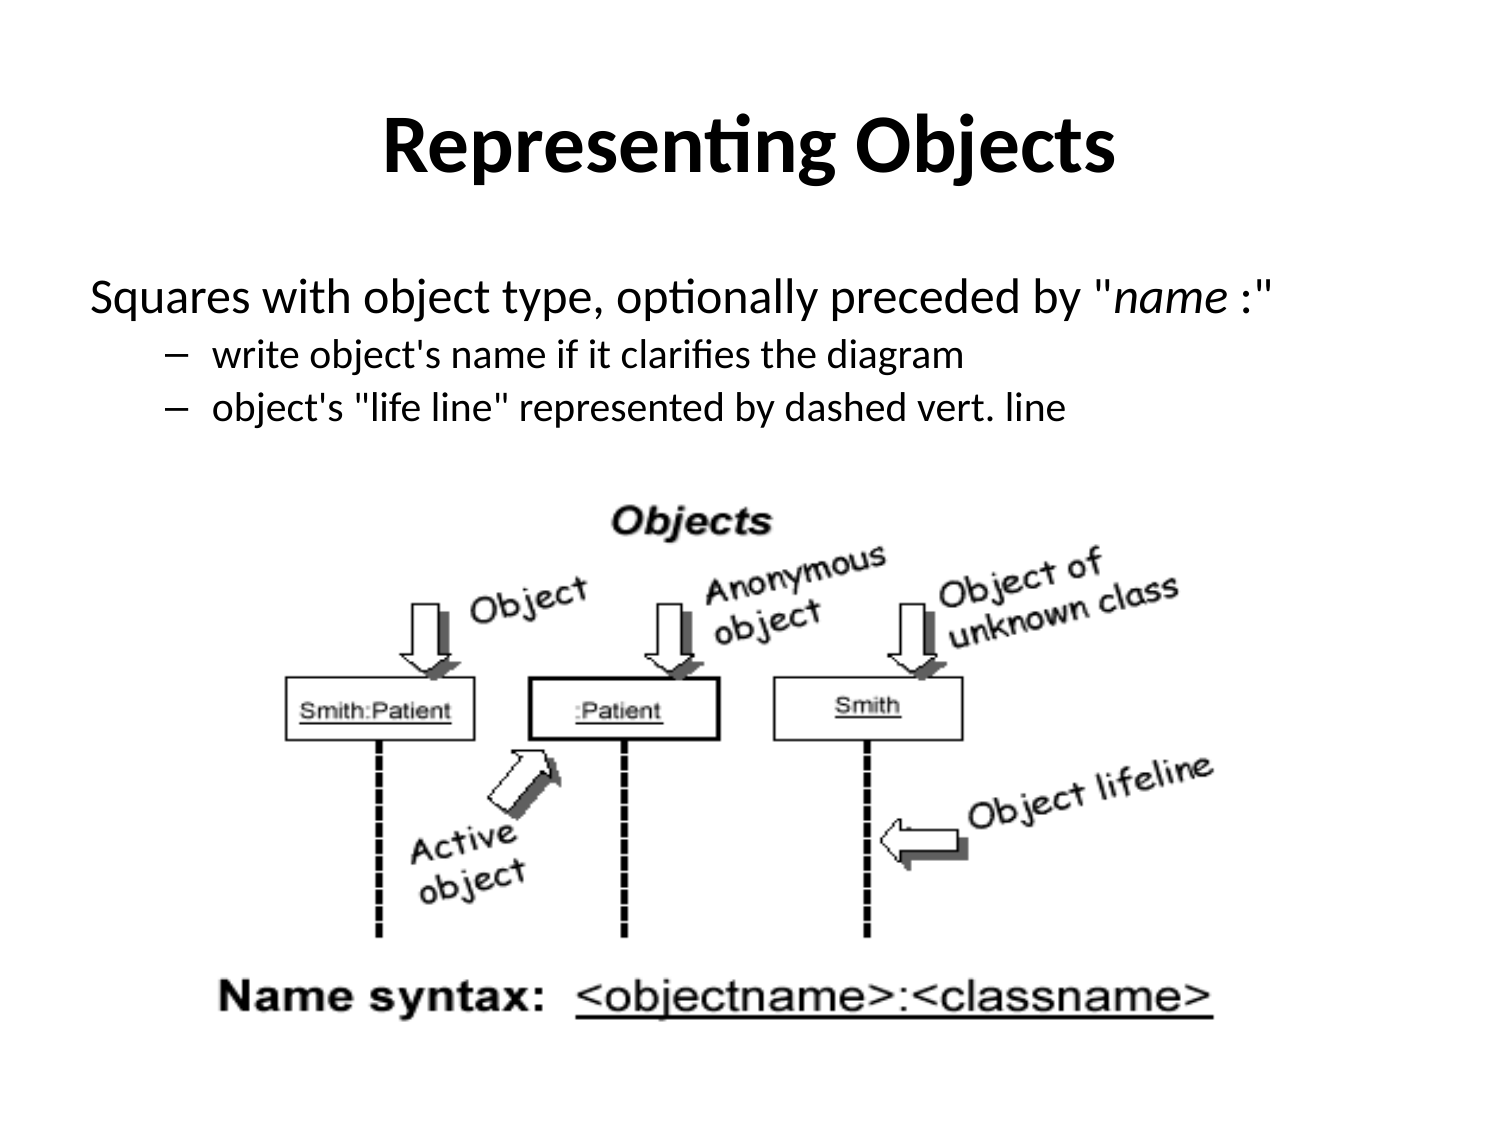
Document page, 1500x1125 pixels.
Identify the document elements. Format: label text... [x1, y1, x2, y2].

title Representing Objects [75, 45, 1425, 233]
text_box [149, 474, 1301, 1071]
list Squares with object type, optionally preceded by "name :" write object's name if it clarifies the diagram object's "life line" represented by dashed vert. line [75, 262, 1425, 1005]
